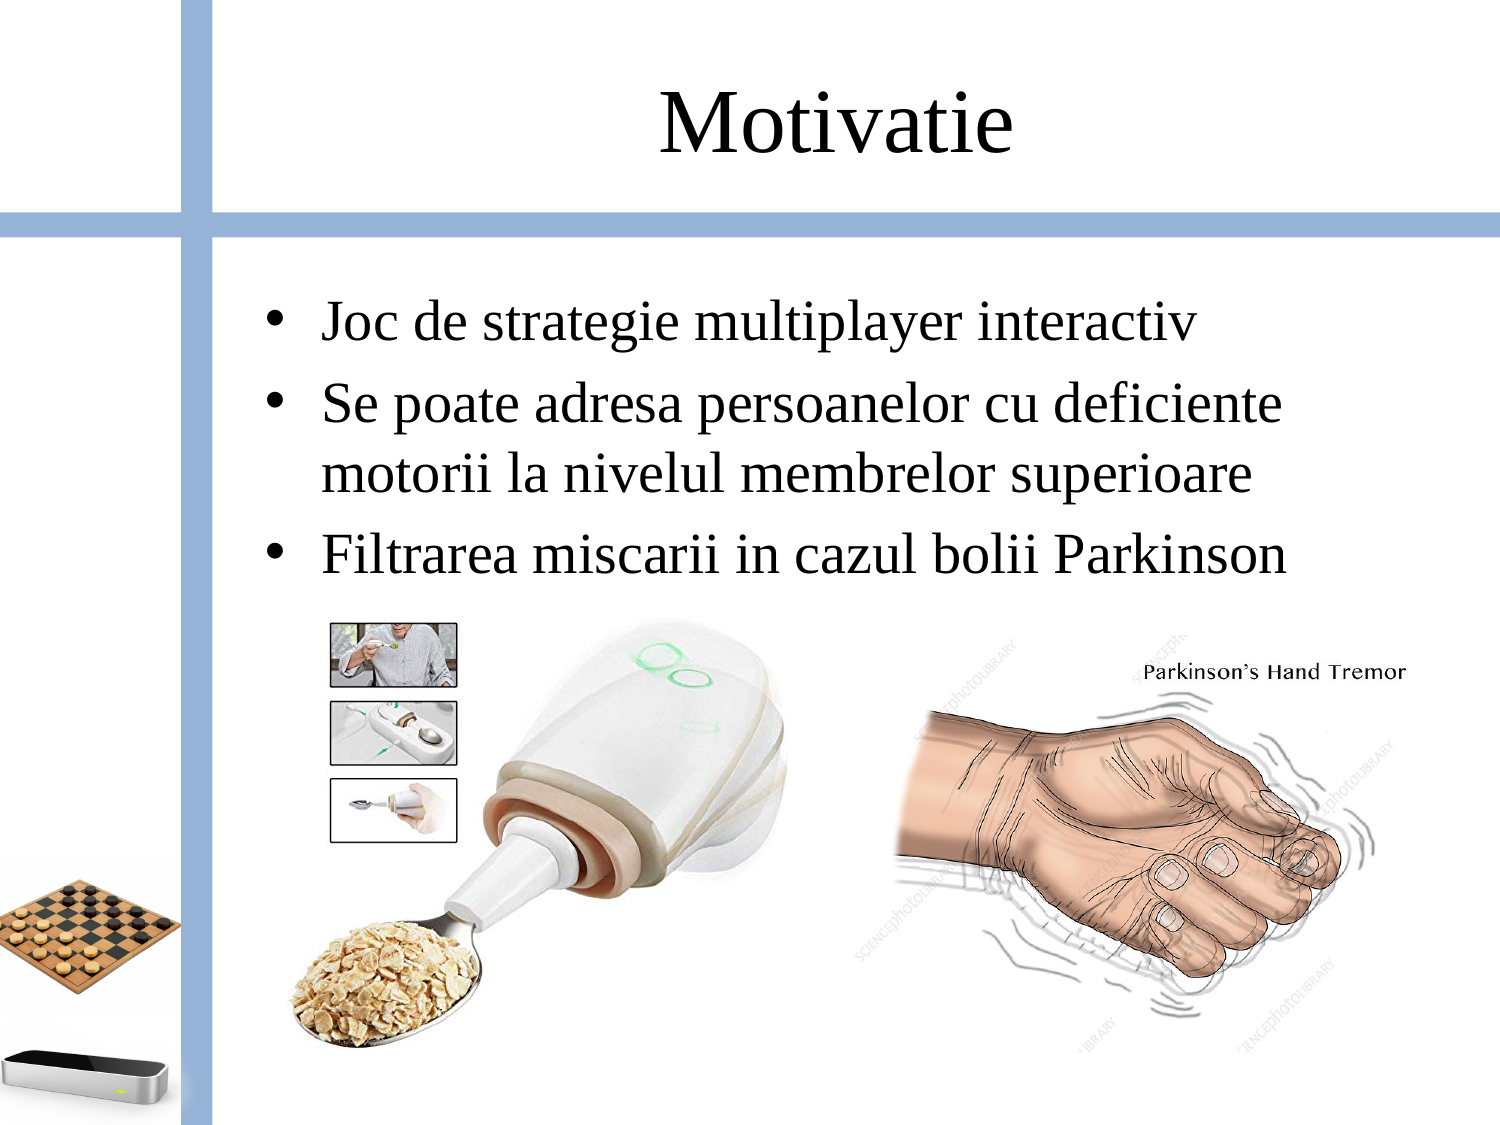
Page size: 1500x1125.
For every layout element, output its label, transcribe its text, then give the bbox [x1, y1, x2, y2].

title Motivatie [249, 45, 1425, 188]
list Joc de strategie multiplayer interactiv Se poate adresa persoanelor cu deficiente motorii la nivelul membrelor superioare Filtrarea miscarii in cazul bolii Parkinson [249, 275, 1425, 1088]
picture [0, 852, 202, 1125]
picture [287, 616, 788, 1051]
picture [837, 635, 1438, 1053]
